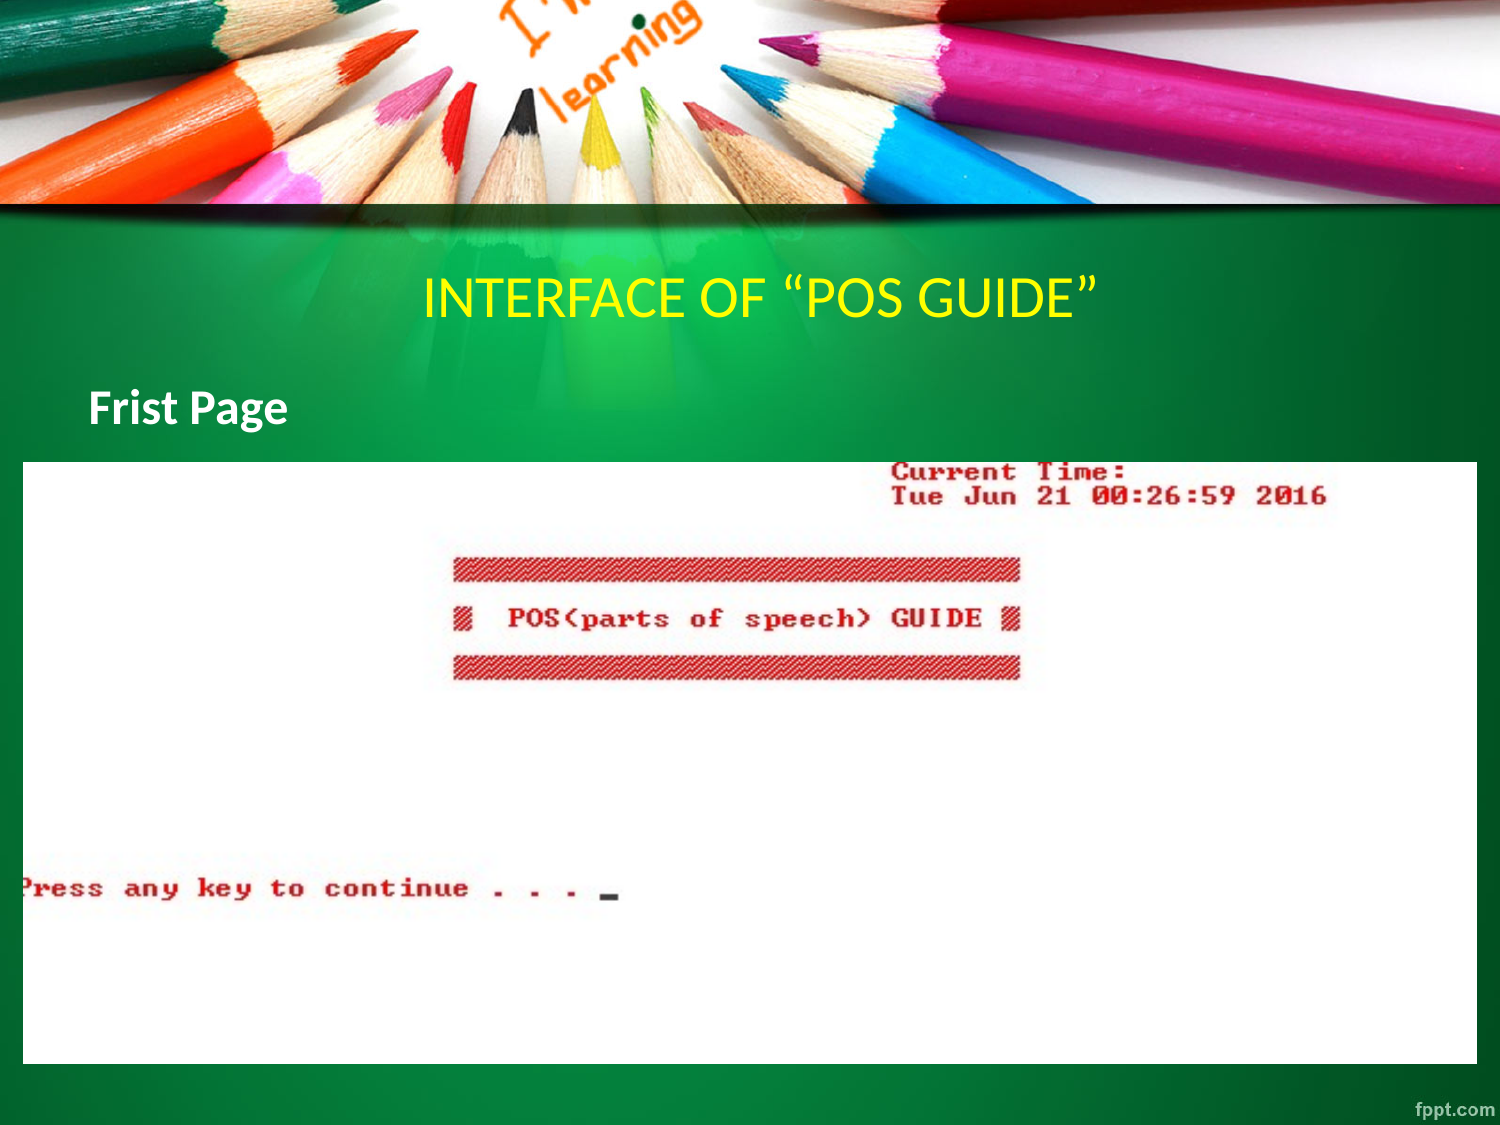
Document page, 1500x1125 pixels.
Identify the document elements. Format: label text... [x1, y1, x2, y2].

picture [0, 0, 1500, 1125]
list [23, 461, 1477, 1064]
title INTERFACE OF “POS GUIDE” [73, 249, 1449, 337]
list Frist Page [73, 340, 775, 442]
